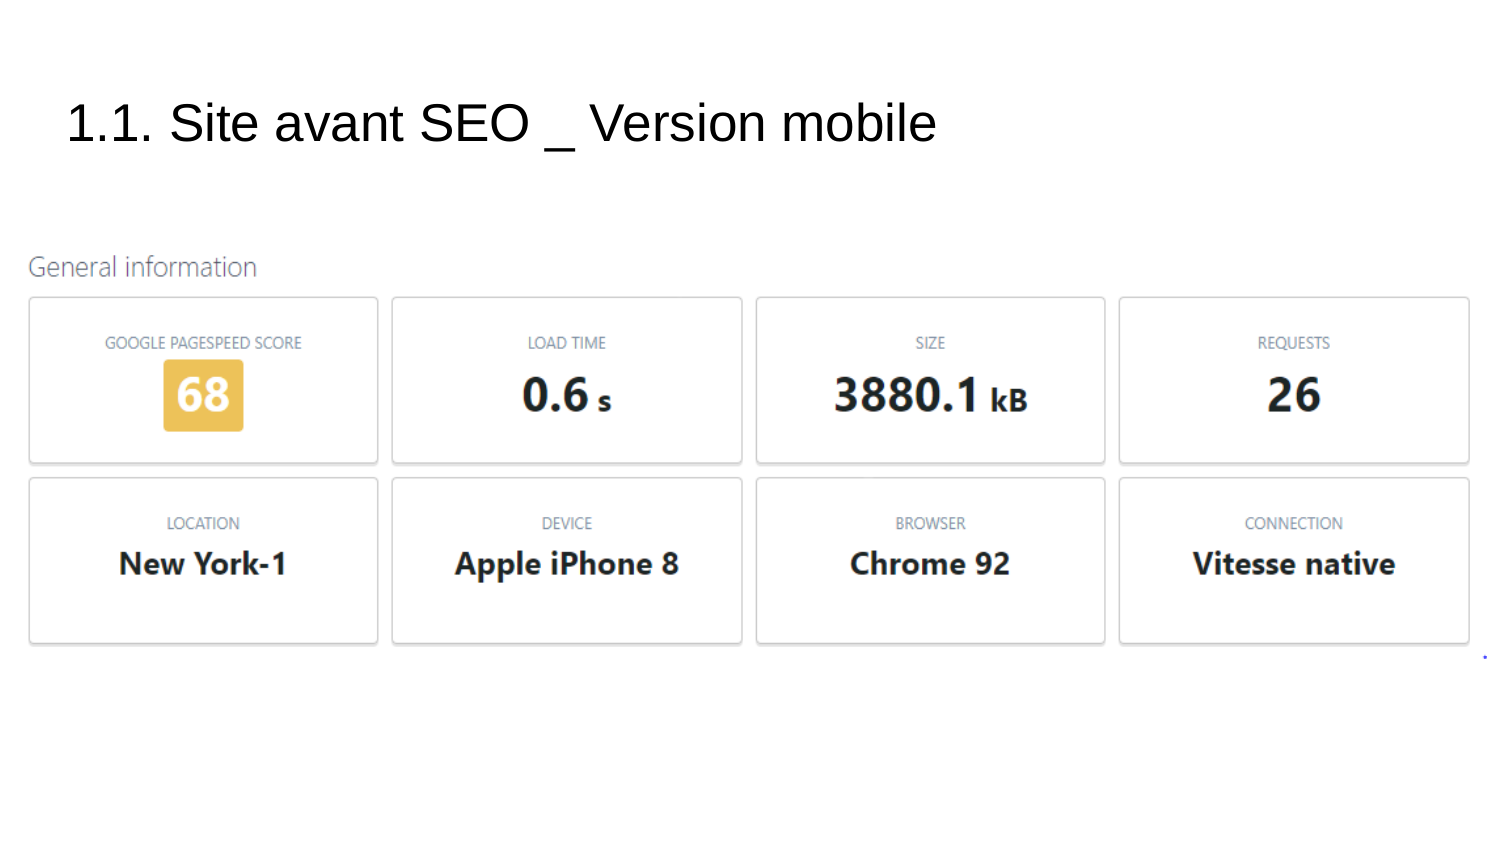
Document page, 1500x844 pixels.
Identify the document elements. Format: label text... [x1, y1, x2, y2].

title 1.1. Site avant SEO _ Version mobile [51, 72, 1449, 167]
picture [12, 242, 1488, 660]
